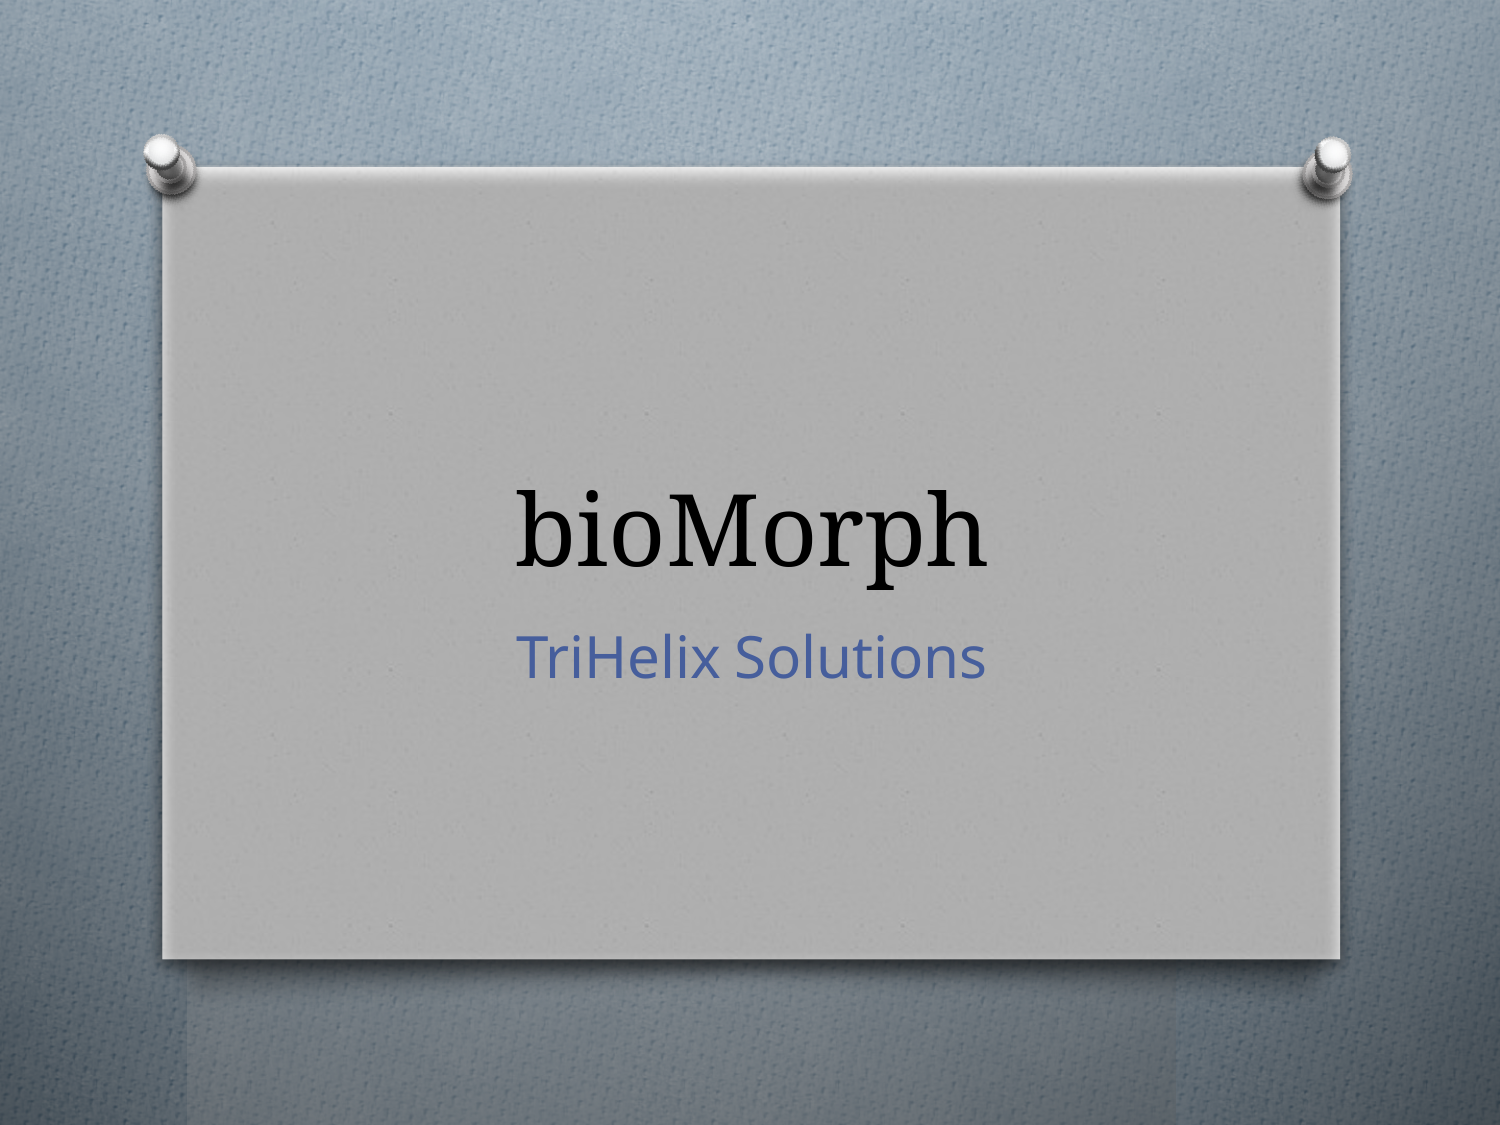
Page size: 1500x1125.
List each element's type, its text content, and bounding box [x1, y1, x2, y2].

picture [1274, 109, 1396, 230]
title bioMorph [283, 294, 1223, 595]
picture [112, 100, 235, 224]
subtitle TriHelix Solutions [283, 612, 1221, 863]
